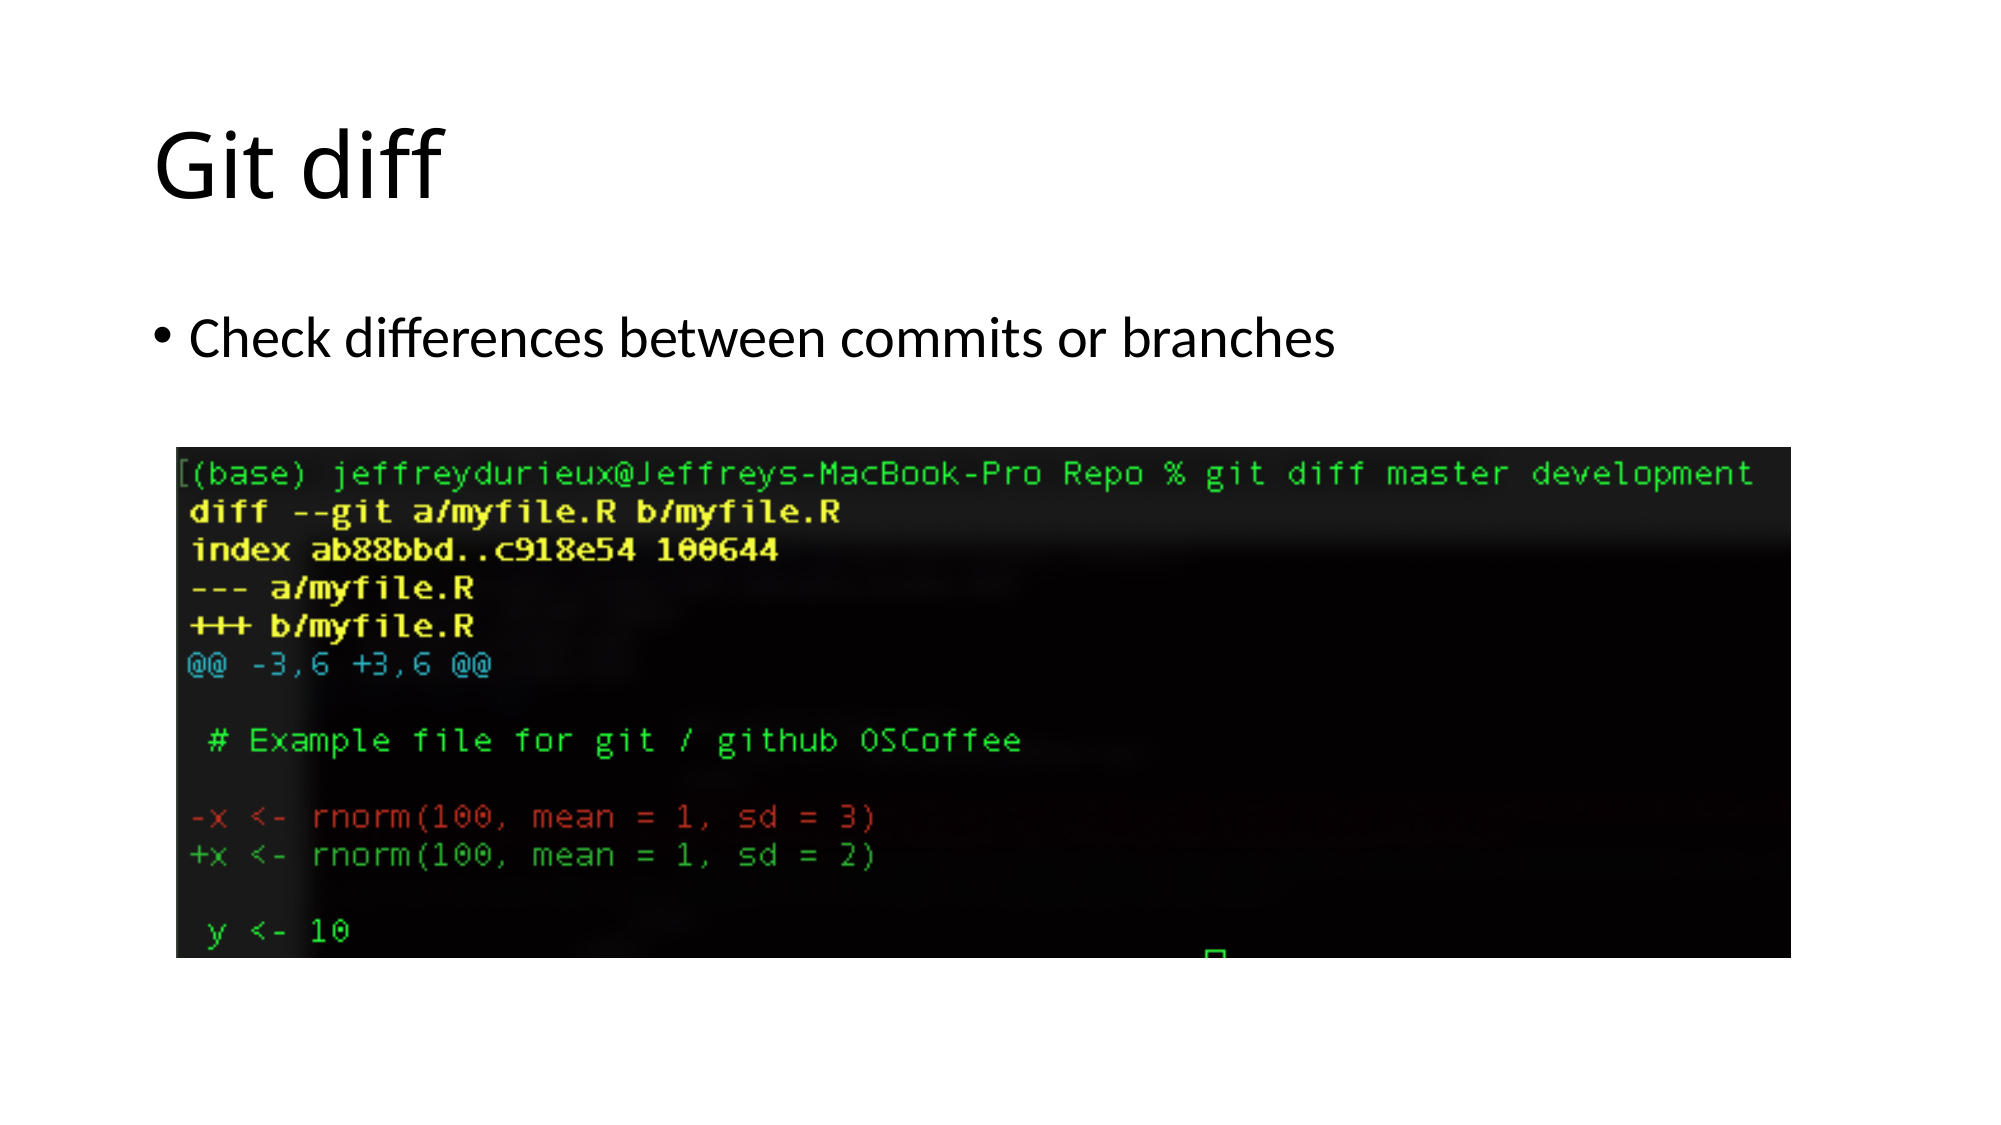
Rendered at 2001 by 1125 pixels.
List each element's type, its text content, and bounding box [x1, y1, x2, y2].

title Git diff [137, 59, 1863, 278]
list Check differences between commits or branches [137, 299, 1863, 1014]
picture [176, 447, 1791, 958]
